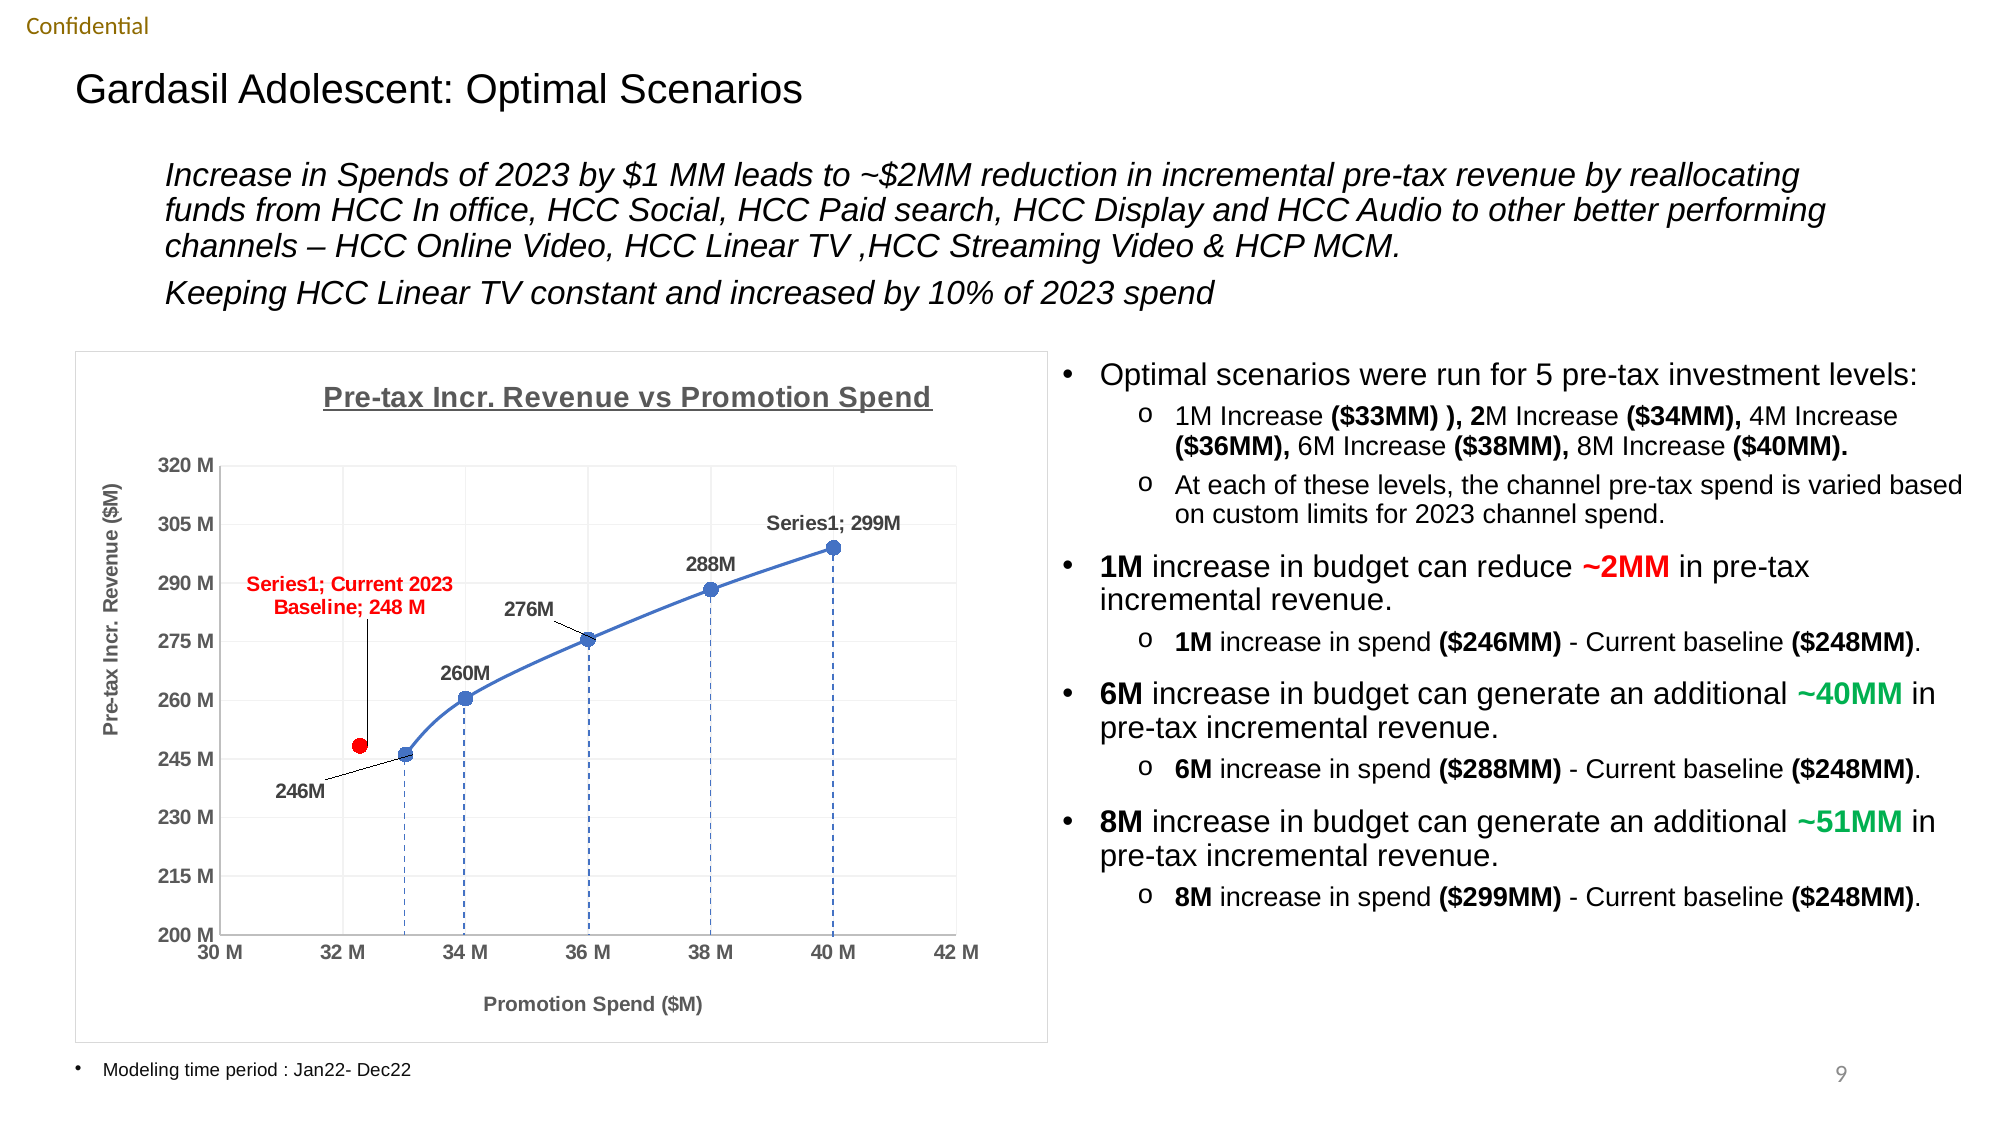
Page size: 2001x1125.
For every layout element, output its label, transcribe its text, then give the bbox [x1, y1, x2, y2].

chart [74, 350, 1048, 1043]
text_box Increase in Spends of 2023 by $1 MM leads to ~$2MM reduction in incremental pre-tax revenue by reallocating funds from HCC In office, HCC Social, HCC Paid search, HCC Display and HCC Audio to other better performing channels – HCC Online Video, HCC Linear TV ,HCC Streaming Video & HCP MCM. Keeping HCC Linear TV constant and increased by 10% of 2023 spend [74, 149, 1875, 319]
text_box Optimal scenarios were run for 5 pre-tax investment levels: 1M Increase ($33MM) ), 2M Increase ($34MM), 4M Increase ($36MM), 6M Increase ($38MM), 8M Increase ($40MM). At each of these levels, the channel pre-tax spend is varied based on custom limits for 2023 channel spend. 1M increase in budget can reduce ~2MM in pre-tax incremental revenue. 1M increase in spend ($246MM) - Current baseline ($248MM). 6M increase in budget can generate an additional ~40MM in pre-tax incremental revenue. 6M increase in spend ($288MM) - Current baseline ($248MM). 8M increase in budget can generate an additional ~51MM in pre-tax incremental revenue. 8M increase in spend ($299MM) - Current baseline ($248MM). [1048, 351, 1981, 1043]
title Gardasil Adolescent: Optimal Scenarios [60, 60, 1860, 120]
slide_number 9 [1412, 1042, 1863, 1103]
text_box Modeling time period : Jan22- Dec22 [59, 1050, 1860, 1088]
